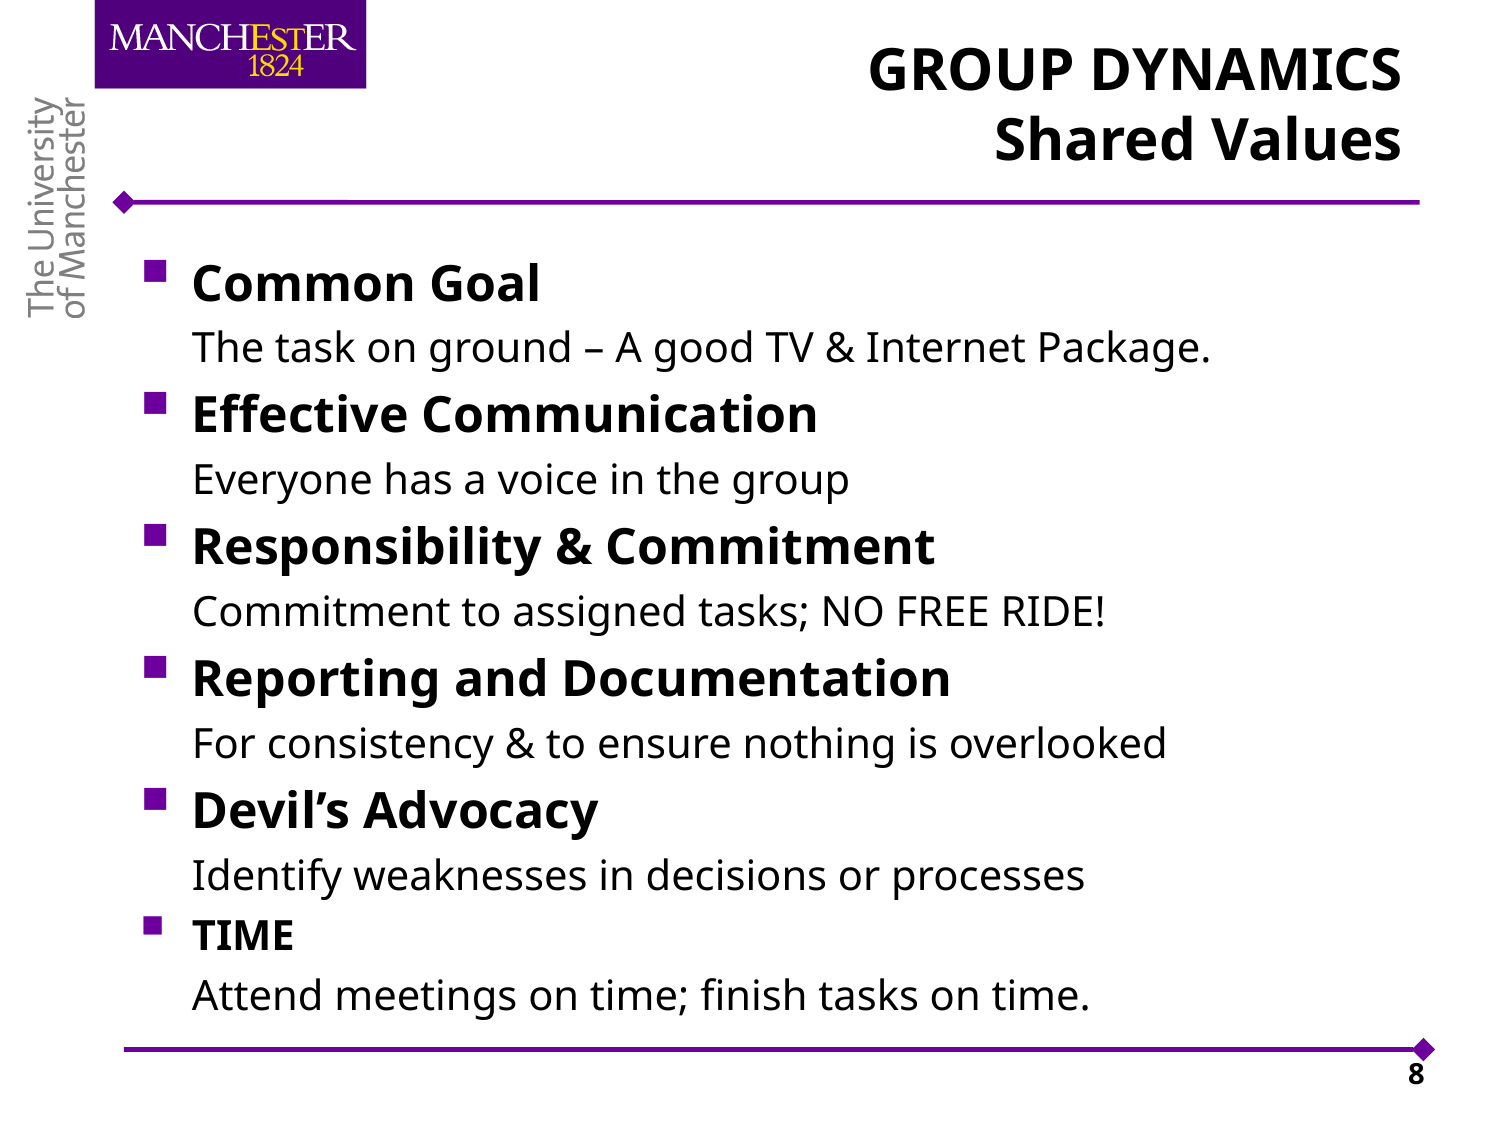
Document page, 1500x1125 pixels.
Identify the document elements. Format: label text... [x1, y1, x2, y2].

list Common Goal The task on ground – A good TV & Internet Package. Effective Communication Everyone has a voice in the group Responsibility & Commitment Commitment to assigned tasks; NO FREE RIDE! Reporting and Documentation For consistency & to ensure nothing is overlooked Devil’s Advocacy Identify weaknesses in decisions or processes TIME Attend meetings on time; finish tasks on time. [123, 231, 1469, 1036]
title GROUP DYNAMICS Shared Values [395, 24, 1418, 191]
slide_number 8 [1074, 1058, 1426, 1103]
picture [0, 0, 384, 318]
